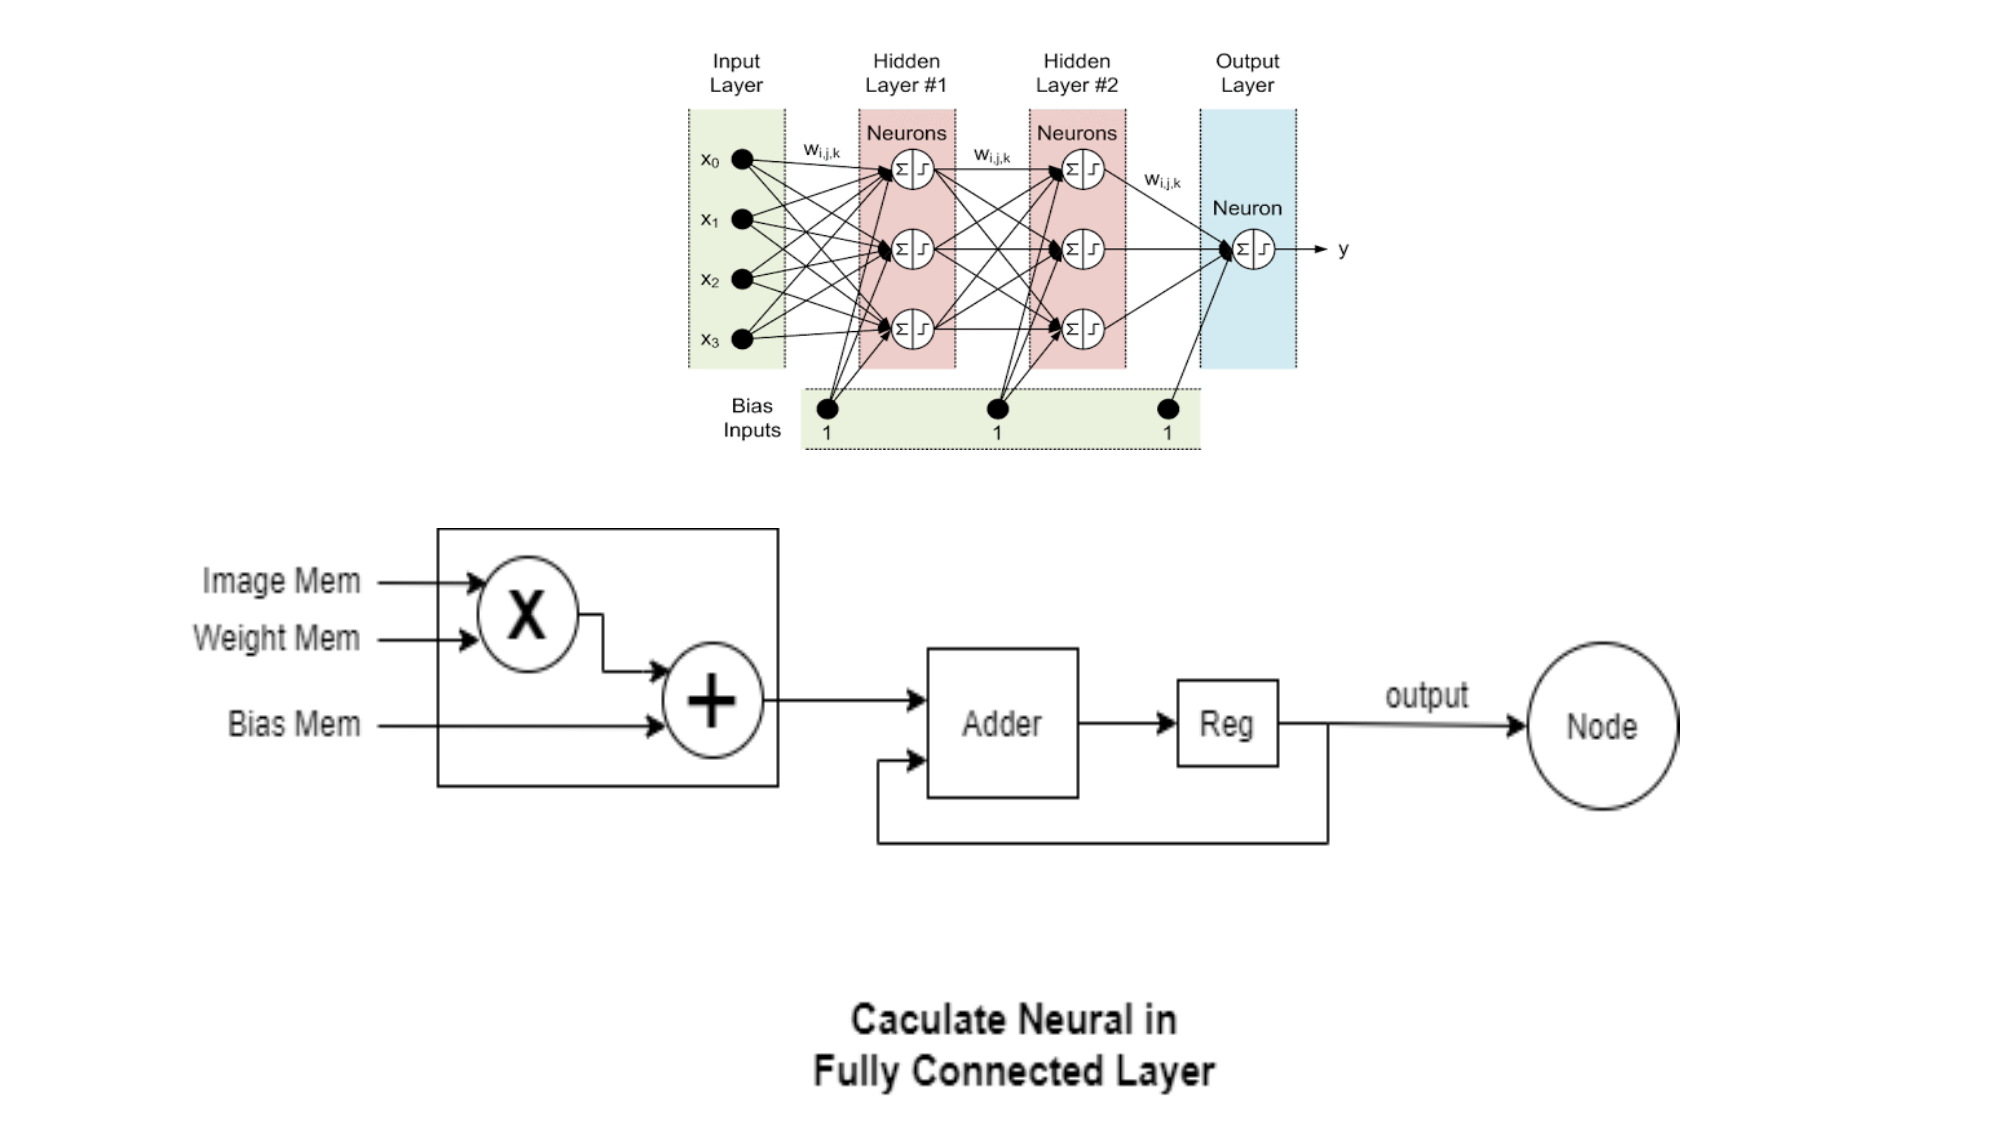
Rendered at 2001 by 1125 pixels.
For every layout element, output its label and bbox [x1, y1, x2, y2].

picture [190, 528, 1680, 1098]
picture [688, 47, 1350, 450]
